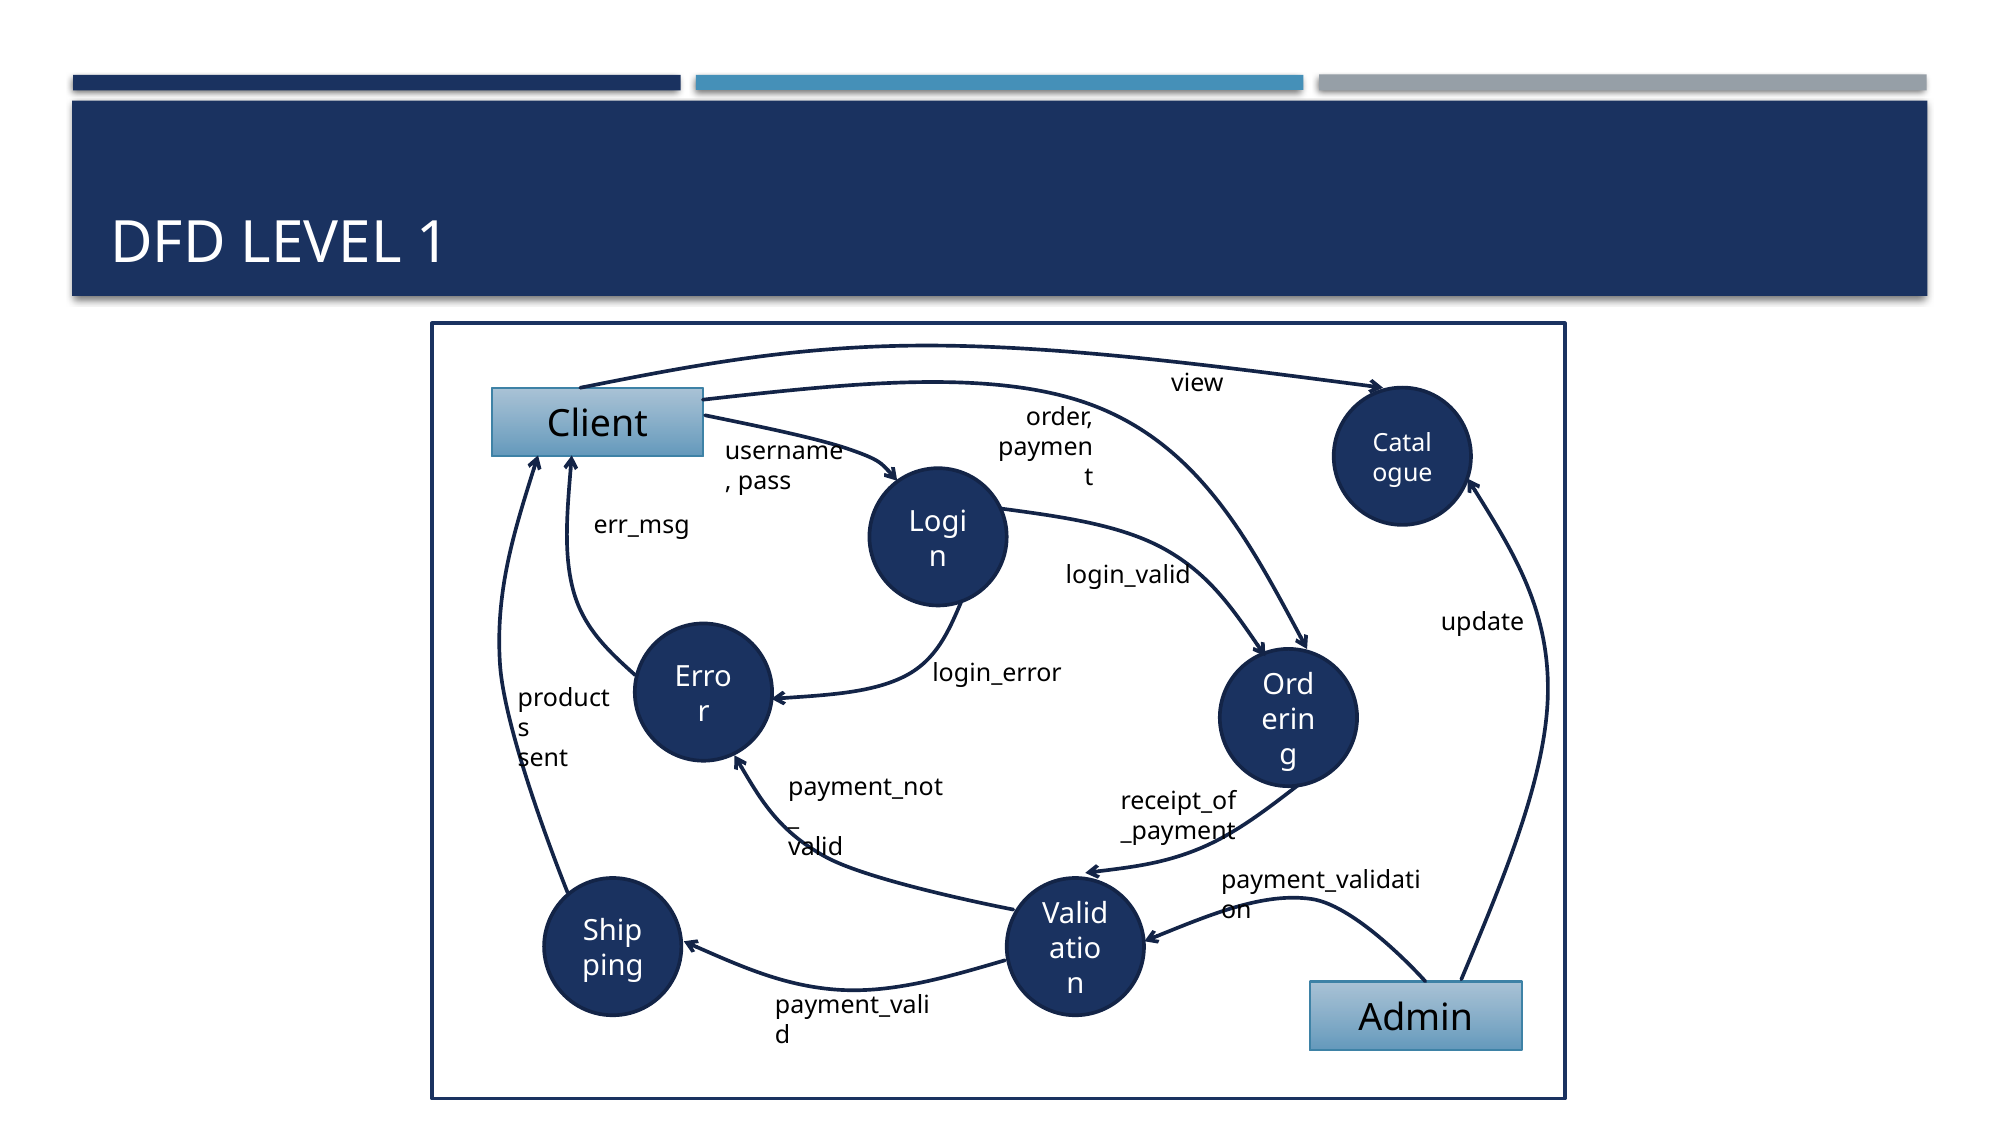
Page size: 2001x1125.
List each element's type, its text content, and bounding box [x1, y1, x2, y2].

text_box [431, 322, 1566, 1100]
title DFD LEVEL 1 [95, 115, 1905, 282]
